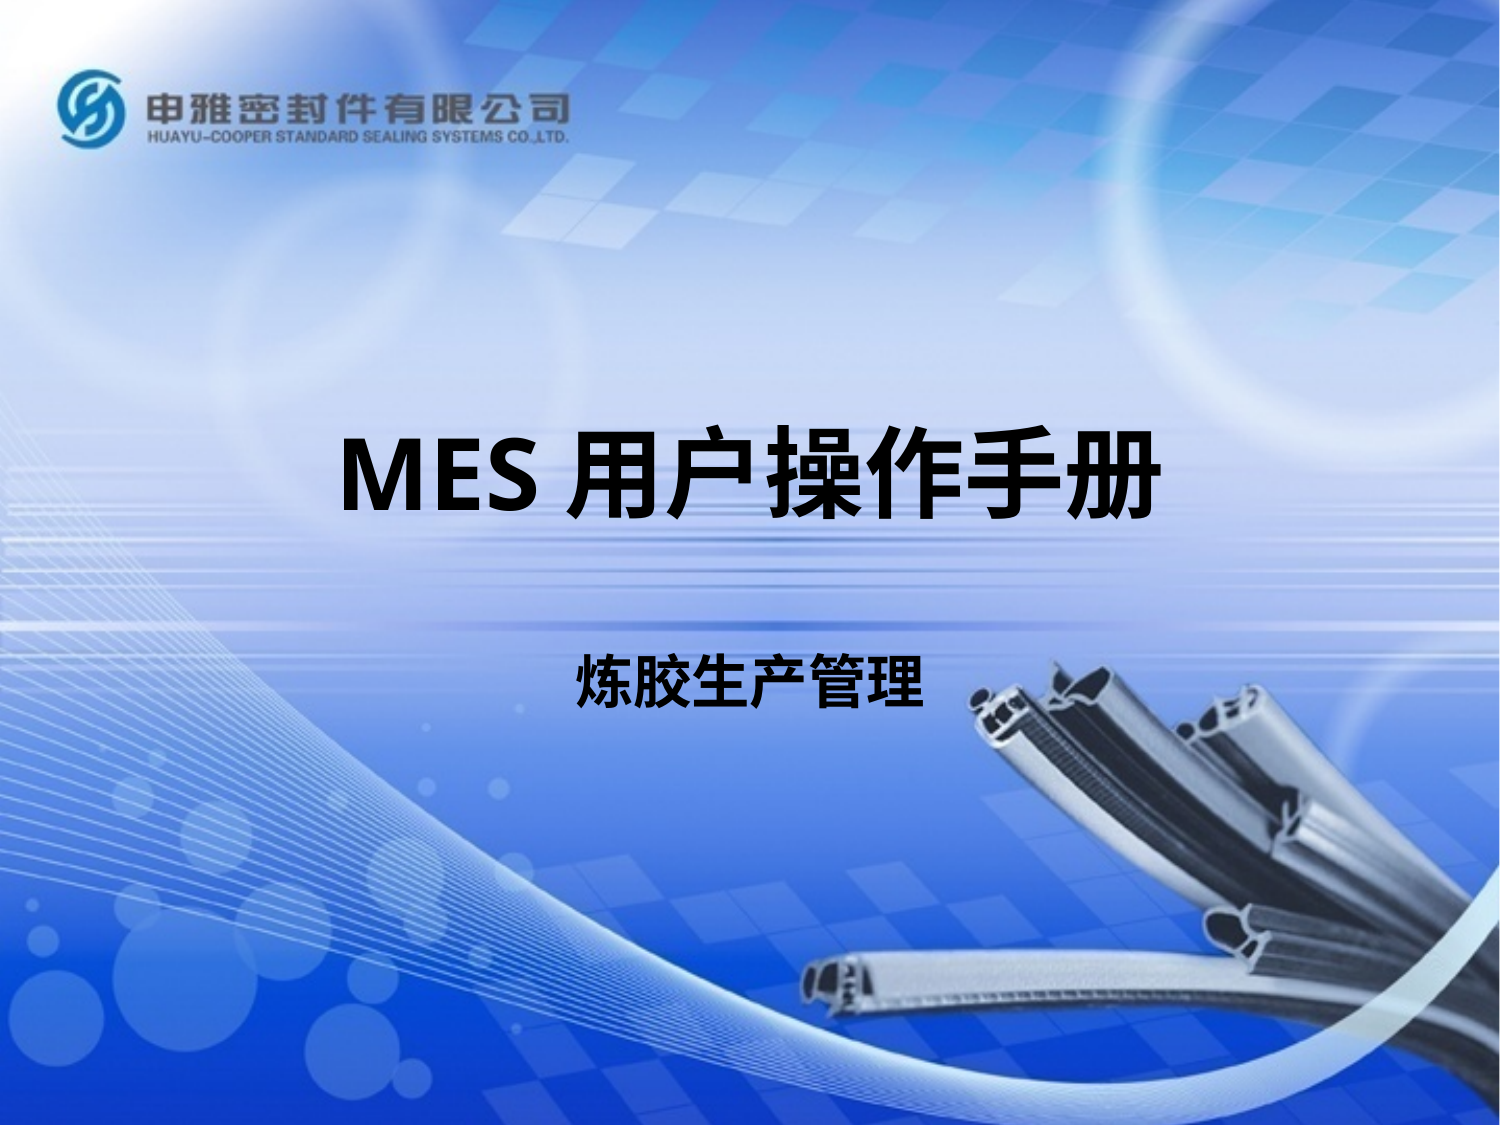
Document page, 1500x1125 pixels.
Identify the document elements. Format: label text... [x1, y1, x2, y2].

picture [0, 0, 1500, 1125]
title MES用户操作手册 [112, 349, 1388, 591]
subtitle 炼胶生产管理 [225, 637, 1275, 925]
